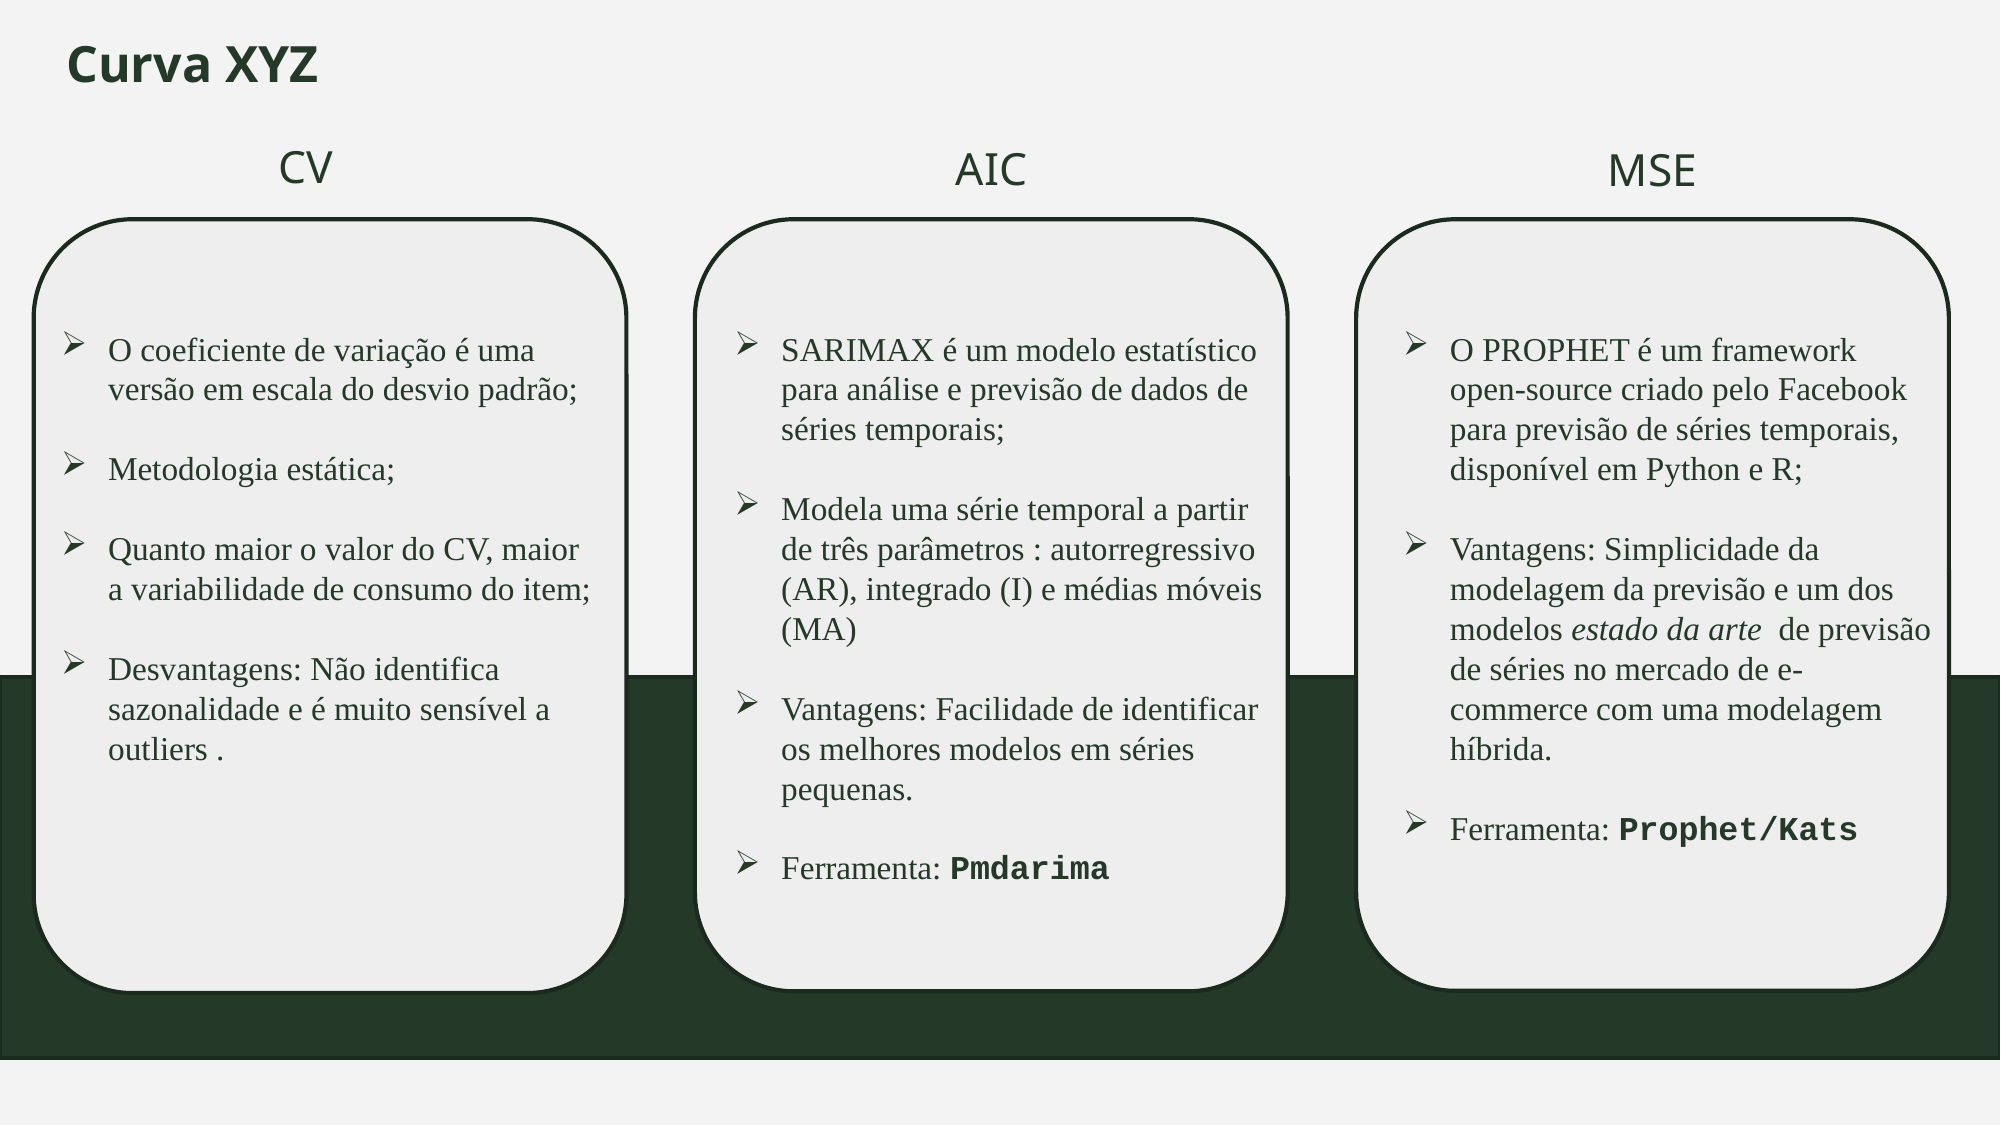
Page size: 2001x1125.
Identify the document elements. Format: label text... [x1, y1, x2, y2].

text_box [1354, 217, 1952, 993]
text_box O PROPHET é um framework open-source criado pelo Facebook para previsão de séries temporais, disponível em Python e R; Vantagens: Simplicidade da modelagem da previsão e um dos modelos estado da arte de previsão de séries no mercado de e-commerce com uma modelagem híbrida. Ferramenta: Prophet/Kats [1388, 320, 1949, 854]
text_box [0, 675, 2000, 1060]
text_box SARIMAX é um modelo estatístico para análise e previsão de dados de séries temporais; Modela uma série temporal a partir de três parâmetros : autorregressivo (AR), integrado (I) e médias móveis (MA) Vantagens: Facilidade de identificar os melhores modelos em séries pequenas. Ferramenta: Pmdarima [719, 320, 1281, 894]
text_box MSE [1456, 134, 1849, 203]
text_box AIC [795, 133, 1188, 202]
text_box [31, 220, 629, 996]
text_box [692, 217, 1290, 994]
text_box CV [33, 131, 578, 200]
text_box O coeficiente de variação é uma versão em escala do desvio padrão; Metodologia estática; Quanto maior o valor do CV, maior a variabilidade de consumo do item; Desvantagens: Não identifica sazonalidade e é muito sensível a outliers . [46, 320, 608, 775]
text_box Curva XYZ [46, 12, 614, 220]
